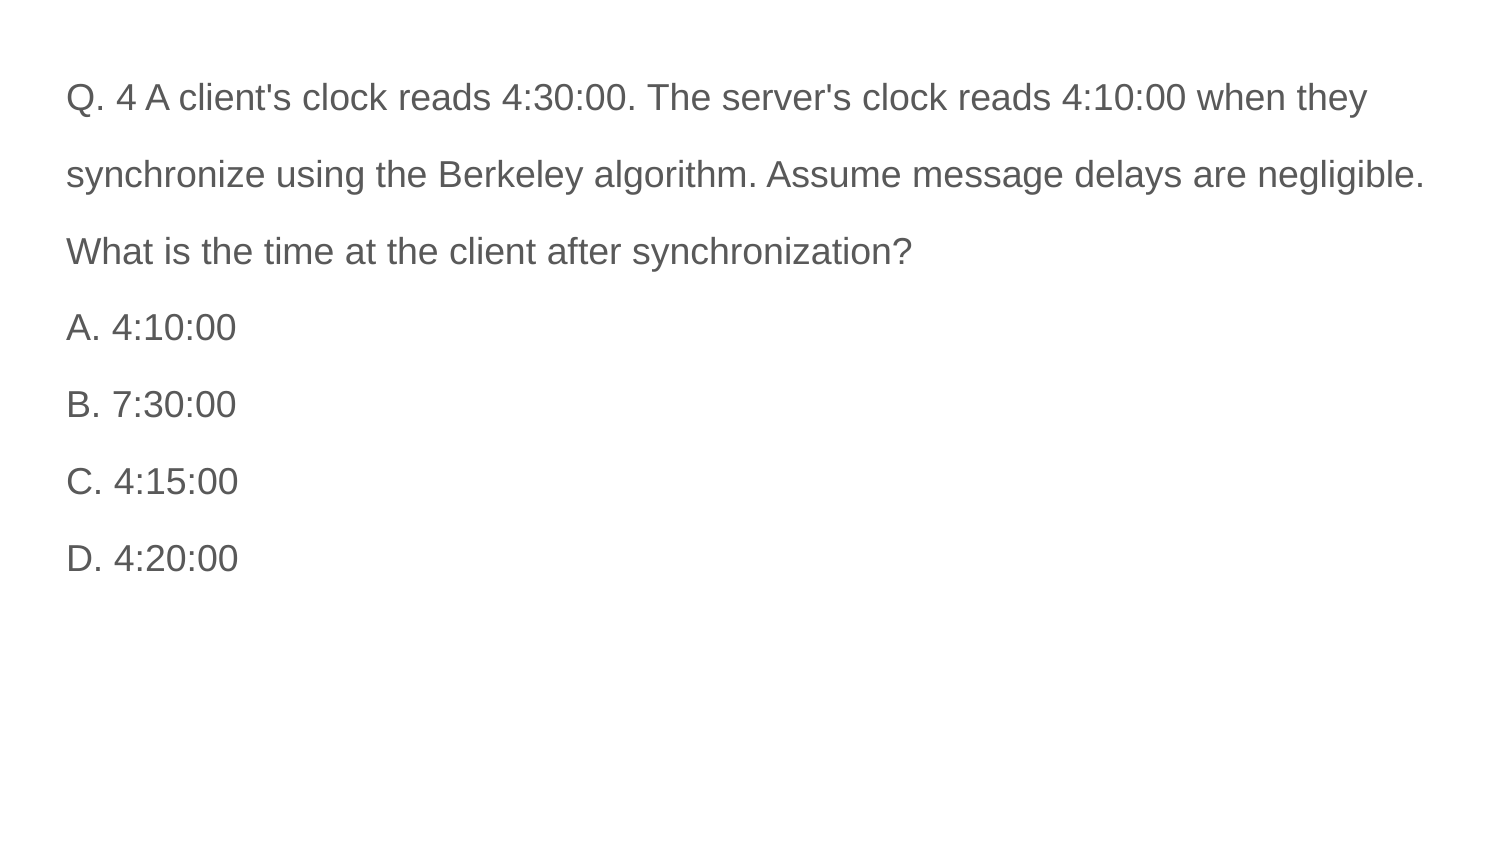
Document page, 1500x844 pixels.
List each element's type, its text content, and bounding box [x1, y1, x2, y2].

list Q. 4 A client's clock reads 4:30:00. The server's clock reads 4:10:00 when they synchronize using the Berkeley algorithm. Assume message delays are negligible. What is the time at the client after synchronization? A. 4:10:00 B. 7:30:00 C. 4:15:00 D. 4:20:00 [51, 51, 1449, 612]
